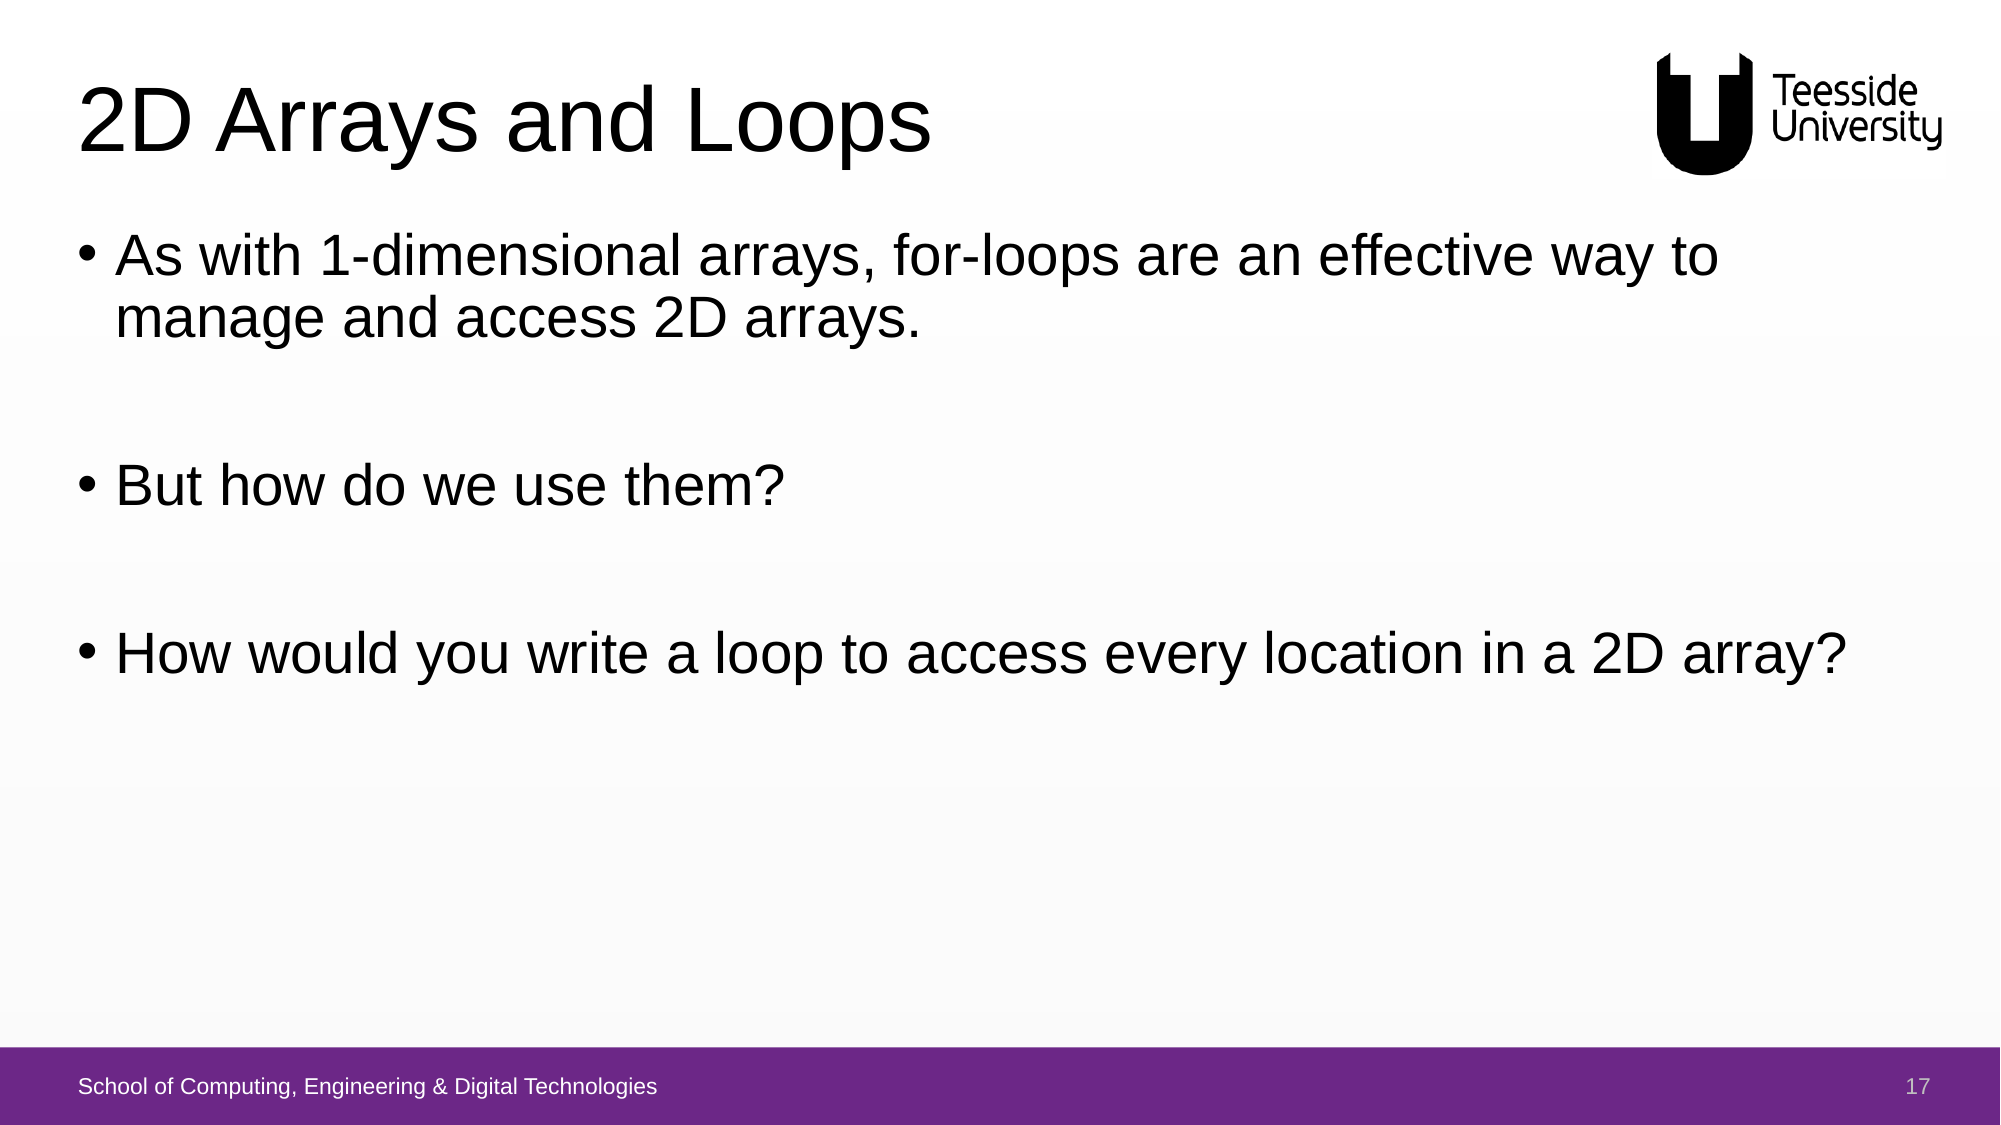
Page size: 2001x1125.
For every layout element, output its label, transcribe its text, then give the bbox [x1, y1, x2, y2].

title 2D Arrays and Loops [62, 48, 1600, 179]
list As with 1-dimensional arrays, for-loops are an effective way to manage and access 2D arrays. But how do we use them? How would you write a loop to access every location in a 2D array? [62, 217, 1946, 1014]
picture [1652, 48, 1946, 179]
footer School of Computing, Engineering & Digital Technologies [62, 1068, 1811, 1103]
slide_number 17 [1833, 1068, 1946, 1103]
